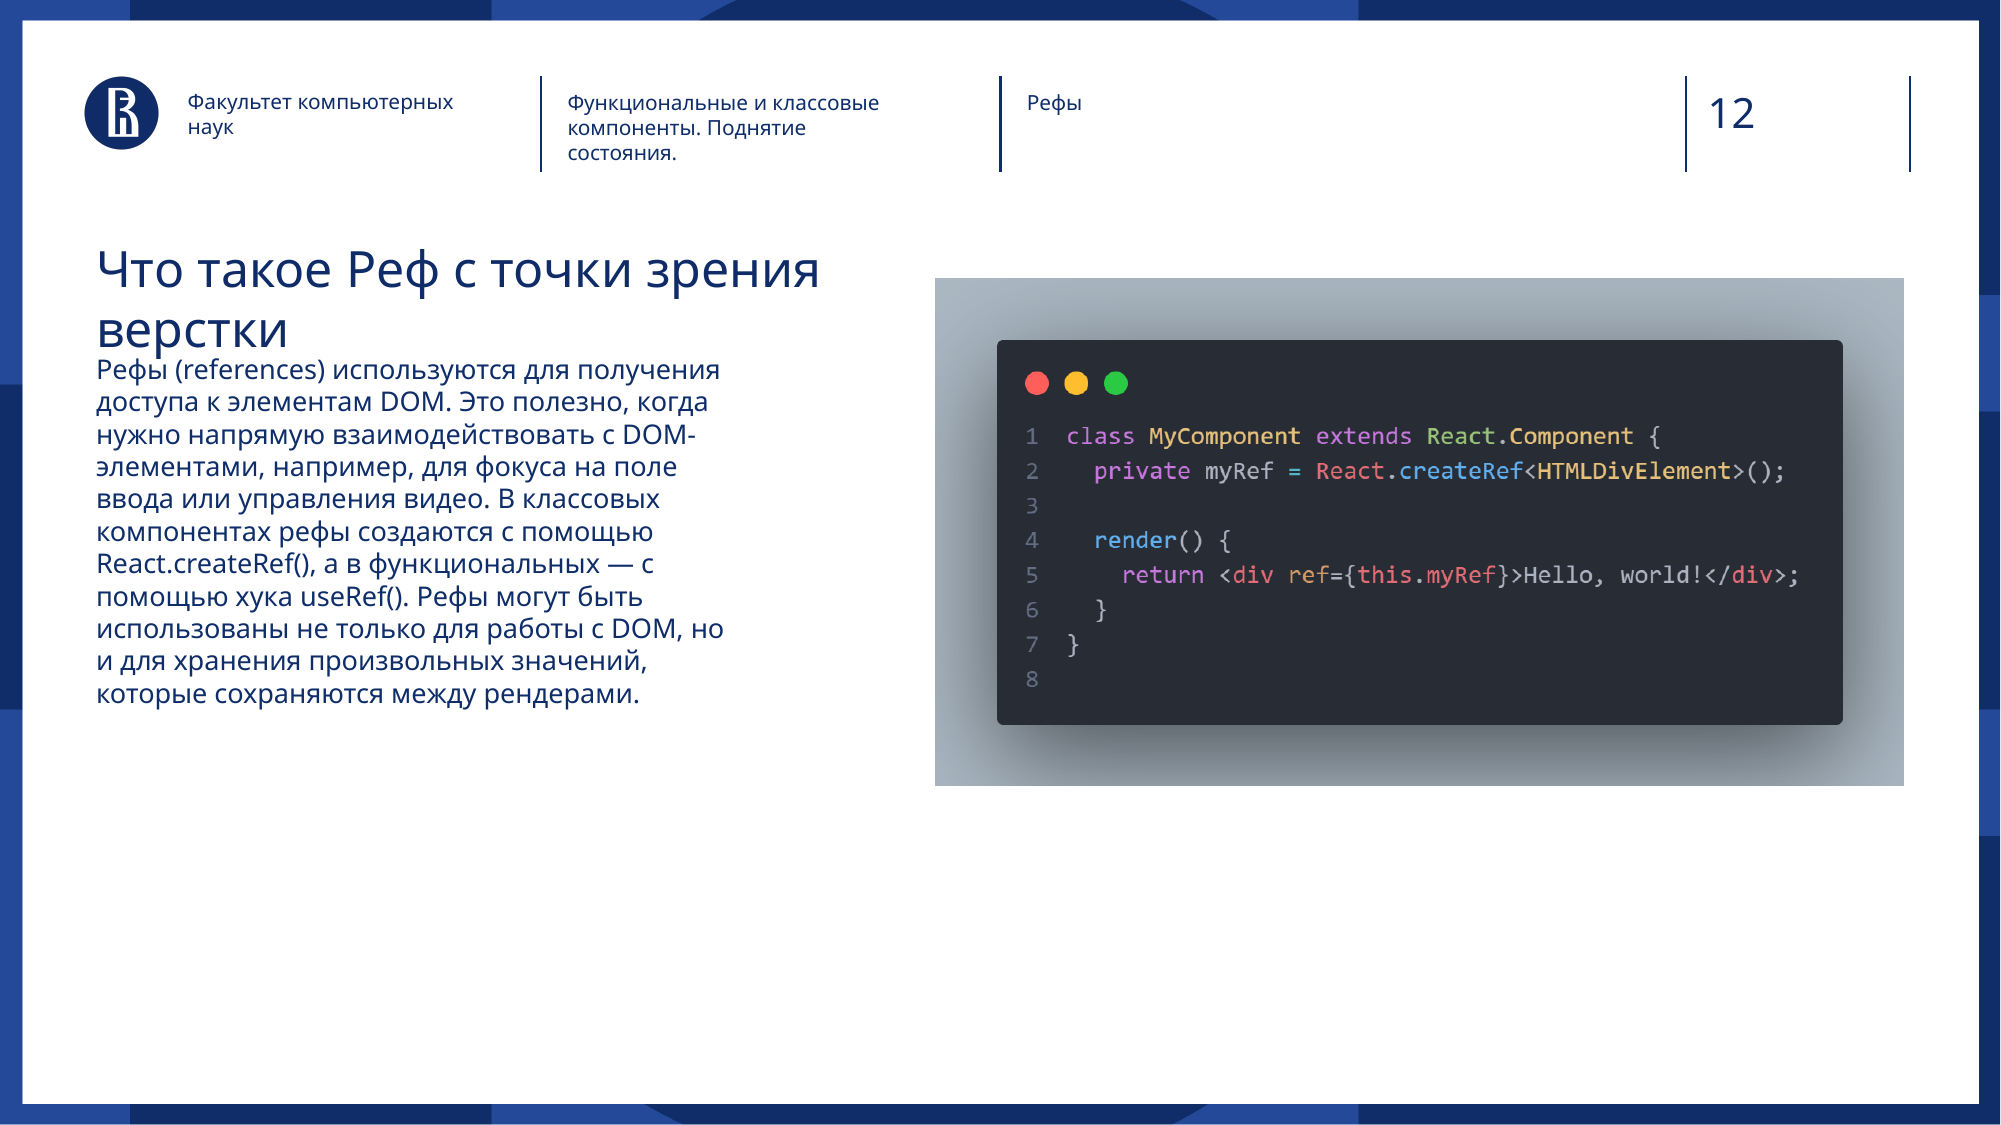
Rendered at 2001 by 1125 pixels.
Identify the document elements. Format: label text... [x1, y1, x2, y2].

list Рефы (references) используются для получения доступа к элементам DOM. Это полезно, когда нужно напрямую взаимодействовать с DOM-элементами, например, для фокуса на поле ввода или управления видео. В классовых компонентах рефы создаются с помощью React.createRef(), а в функциональных — с помощью хука useRef(). Рефы могут быть использованы не только для работы с DOM, но и для хранения произвольных значений, которые сохраняются между рендерами. [96, 352, 742, 1059]
title Что такое Реф с точки зрения верстки [96, 237, 957, 365]
picture [0, 0, 2001, 1125]
list Факультет компьютерных наук [187, 88, 500, 157]
list Функциональные и классовые компоненты. Поднятие состояния. [567, 90, 907, 157]
list Рефы [1026, 90, 1367, 157]
